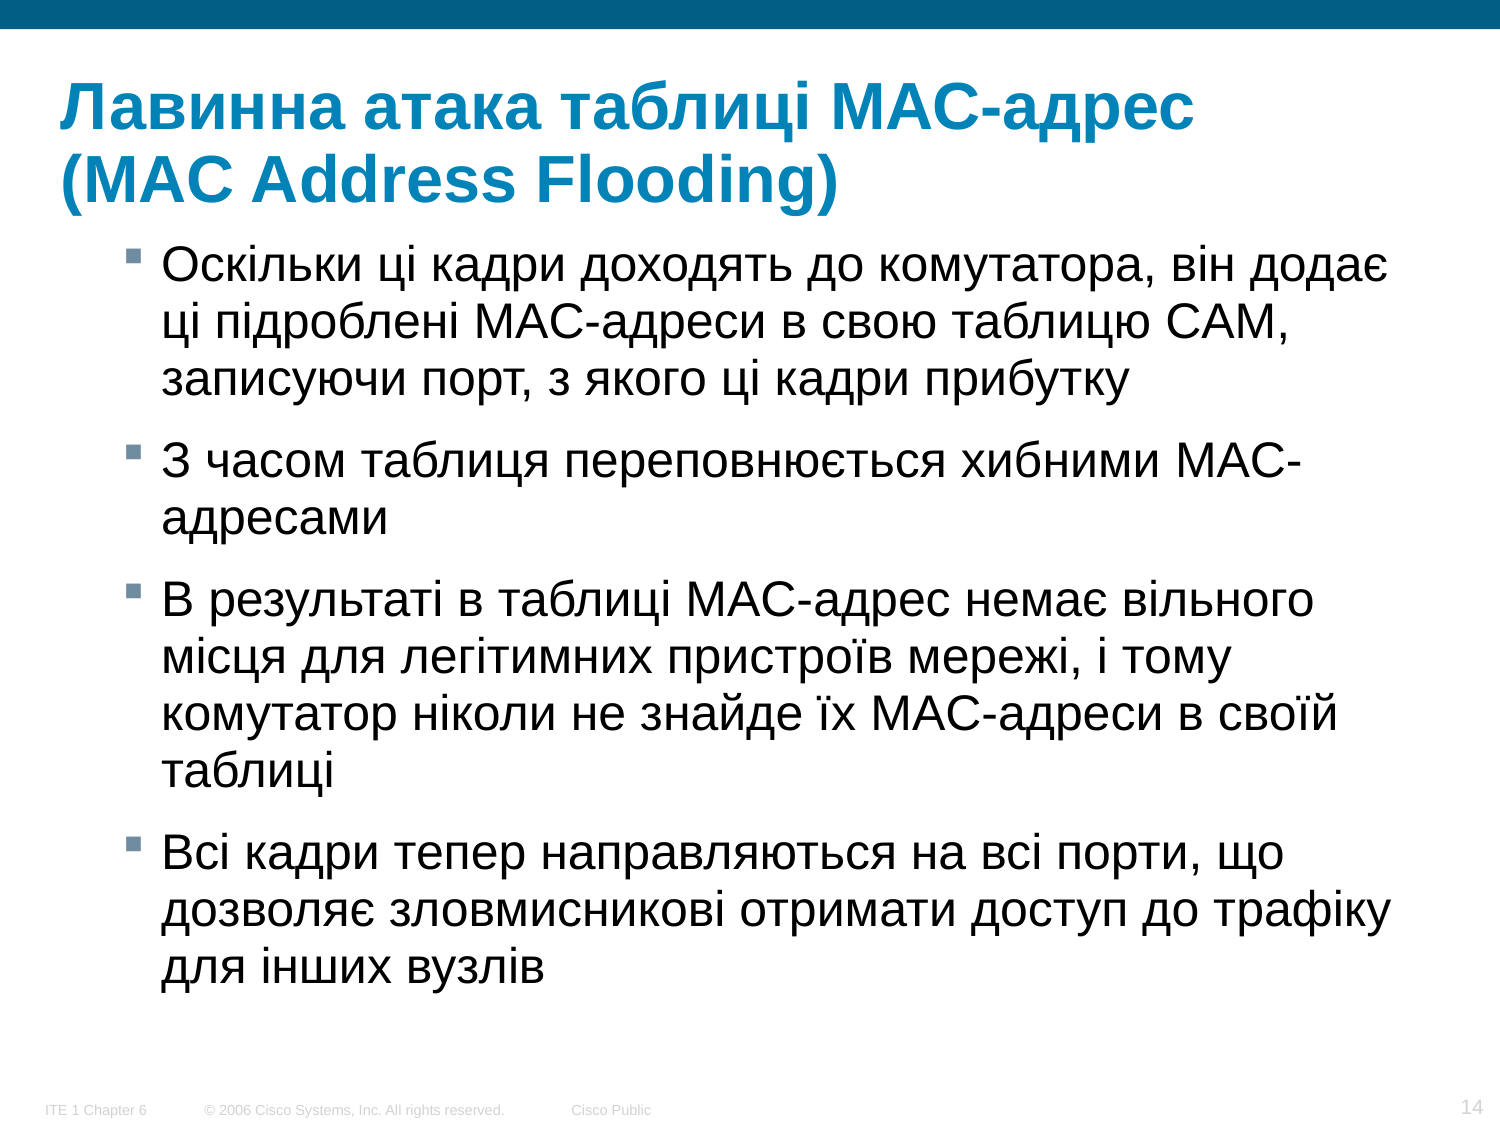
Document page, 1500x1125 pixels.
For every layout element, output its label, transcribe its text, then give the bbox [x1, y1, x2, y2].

text_box Оскільки ці кадри доходять до комутатора, він додає ці підроблені MAC-адреси в свою таблицю CAM, записуючи порт, з якого ці кадри прибутку З часом таблиця переповнюється хибними MAC-адресами В результаті в таблиці MAC-адрес немає вільного місця для легітимних пристроїв мережі, і тому комутатор ніколи не знайде їх MAC-адреси в своїй таблиці Всі кадри тепер направляються на всі порти, що дозволяє зловмисникові отримати доступ до трафіку для інших вузлів [108, 229, 1412, 1030]
title Лавинна атака таблиці МАС-адрес (MAC Address Flooding) [47, 85, 1384, 224]
list [83, 230, 1387, 1031]
